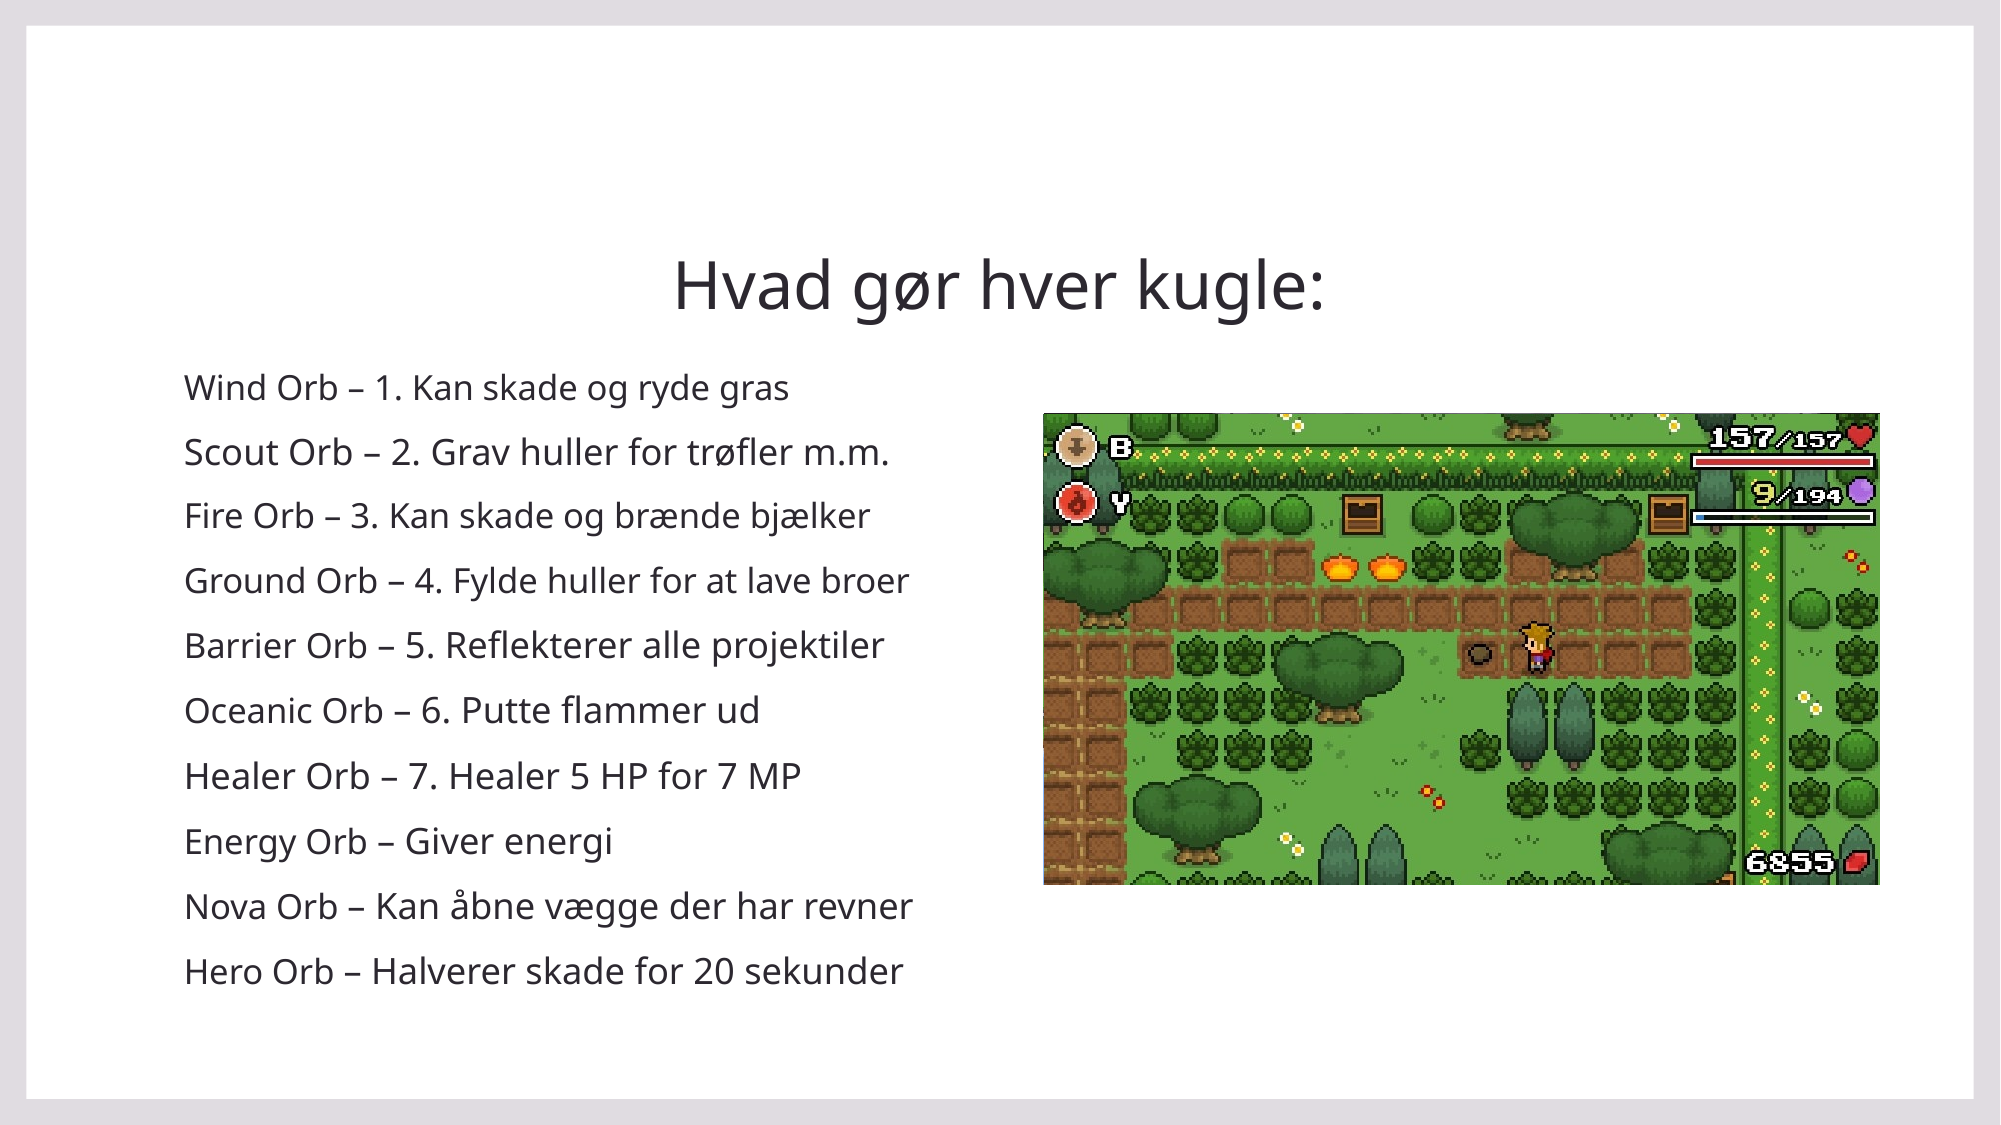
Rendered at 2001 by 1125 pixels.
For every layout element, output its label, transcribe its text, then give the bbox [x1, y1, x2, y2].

list Wind Orb – 1. Kan skade og ryde gras Scout Orb – 2. Grav huller for trøfler m.m. Fire Orb – 3. Kan skade og brænde bjælker Ground Orb – 4. Fylde huller for at lave broer Barrier Orb – 5. Reflekterer alle projektiler Oceanic Orb – 6. Putte flammer ud Healer Orb – 7. Healer 5 HP for 7 MP Energy Orb – Giver energi Nova Orb – Kan åbne vægge der har revner Hero Orb – Halverer skade for 20 sekunder [168, 354, 1832, 1006]
picture [1043, 413, 1880, 885]
title Hvad gør hver kugle: [168, 118, 1832, 331]
